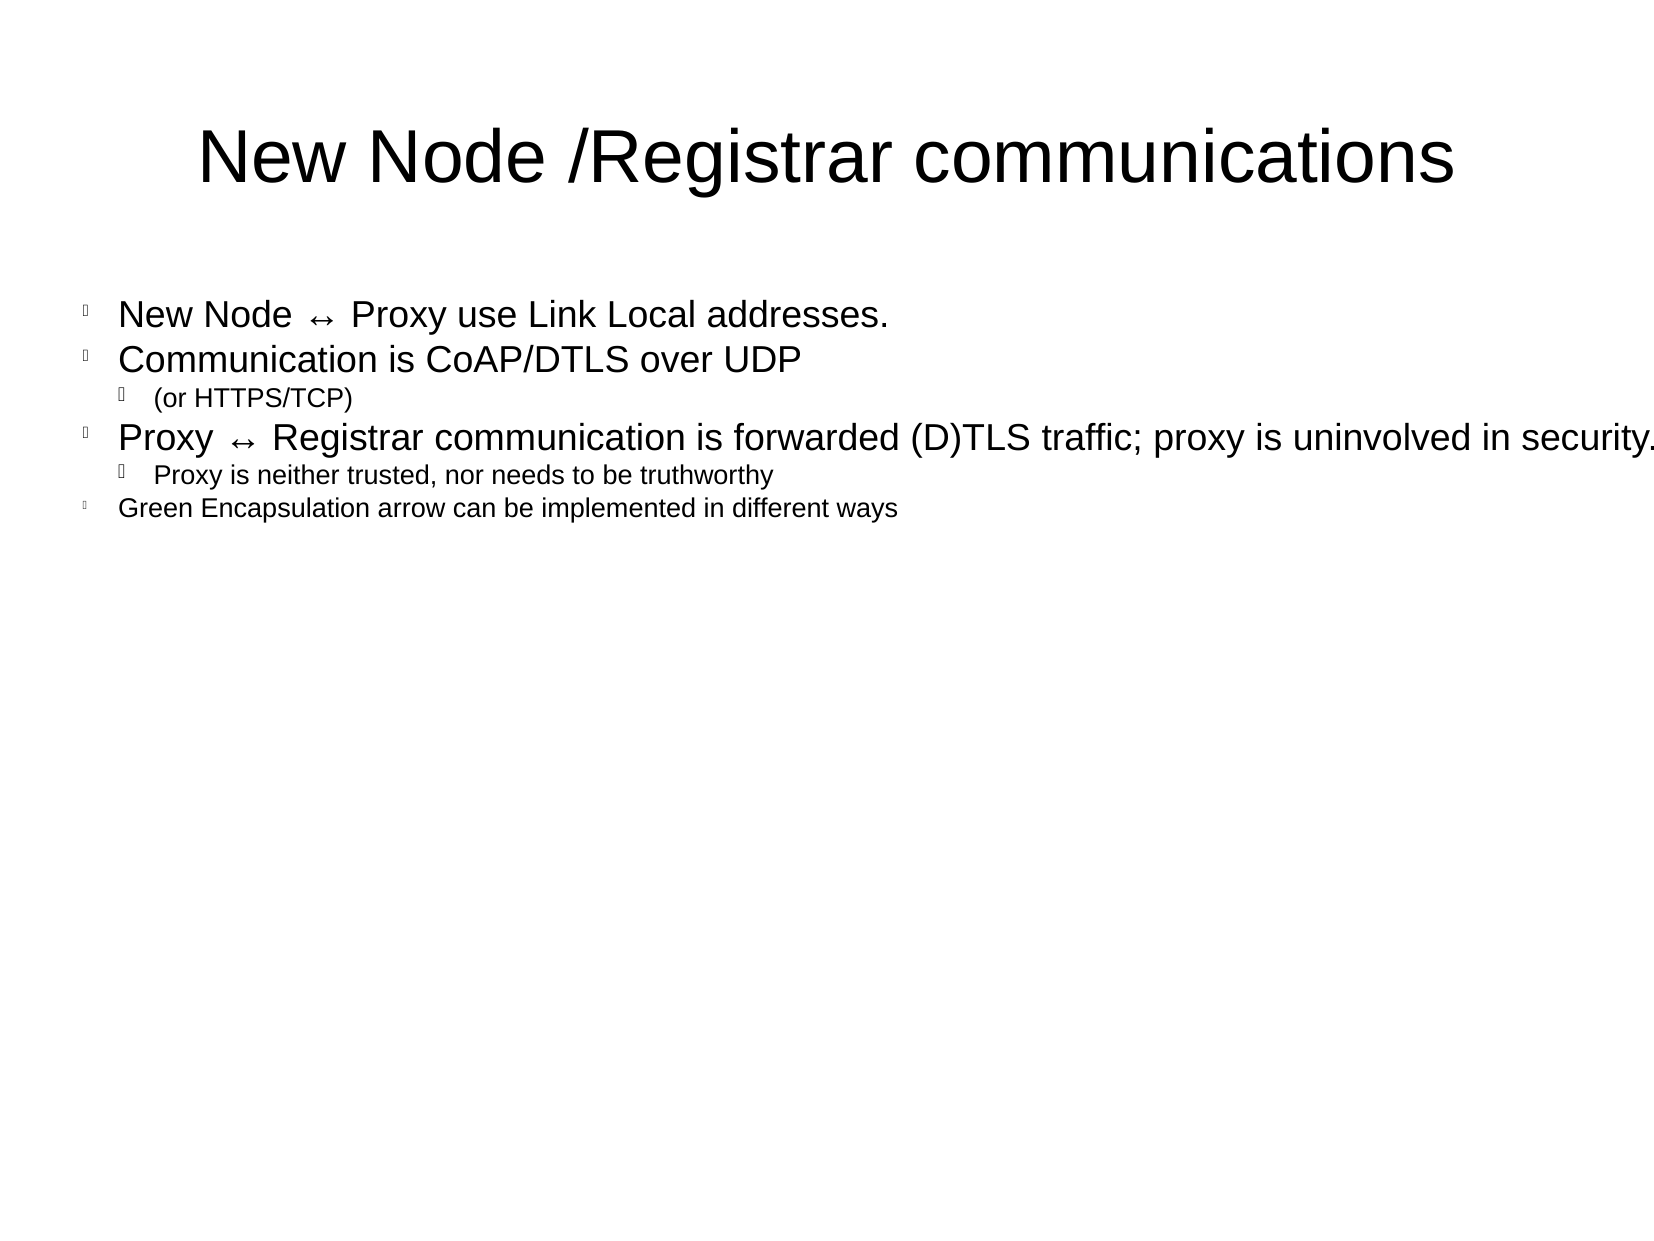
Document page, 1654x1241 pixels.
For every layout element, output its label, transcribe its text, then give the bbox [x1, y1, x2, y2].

text_box New Node ↔ Proxy use Link Local addresses. Communication is CoAP/DTLS over UDP (or HTTPS/TCP) Proxy ↔ Registrar communication is forwarded (D)TLS traffic; proxy is uninvolved in security. Proxy is neither trusted, nor needs to be truthworthy Green Encapsulation arrow can be implemented in different ways [82, 290, 809, 1010]
text_box New Node /Registrar communications [82, 49, 1571, 257]
